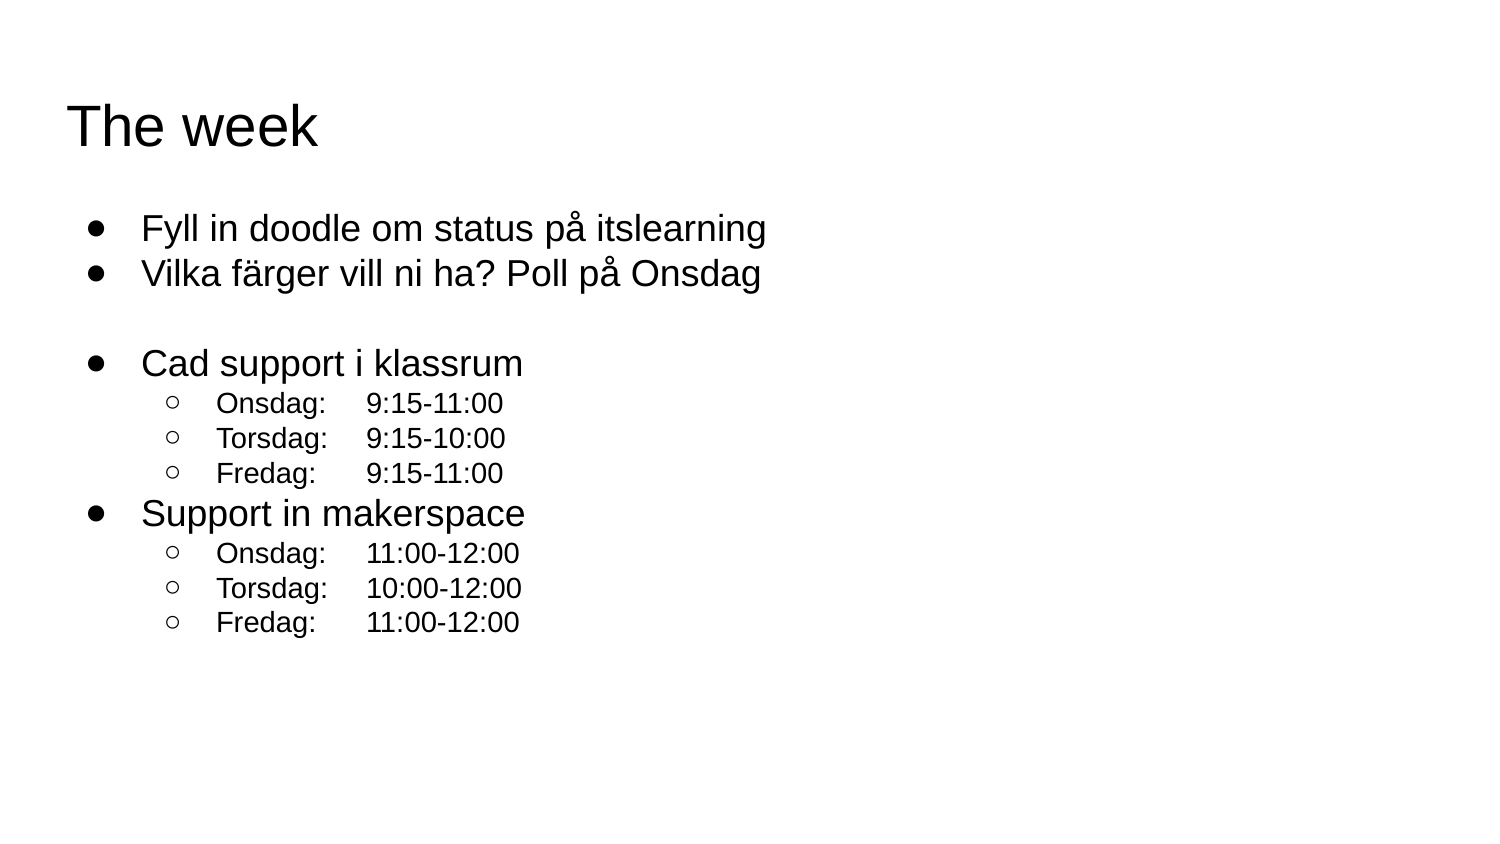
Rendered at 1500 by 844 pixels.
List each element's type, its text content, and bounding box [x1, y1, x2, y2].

list Fyll in doodle om status på itslearning Vilka färger vill ni ha? Poll på Onsdag Cad support i klassrum Onsdag: 9:15-11:00 Torsdag: 9:15-10:00 Fredag: 9:15-11:00 Support in makerspace Onsdag: 11:00-12:00 Torsdag: 10:00-12:00 Fredag: 11:00-12:00 [51, 189, 1449, 750]
title The week [51, 72, 1449, 167]
